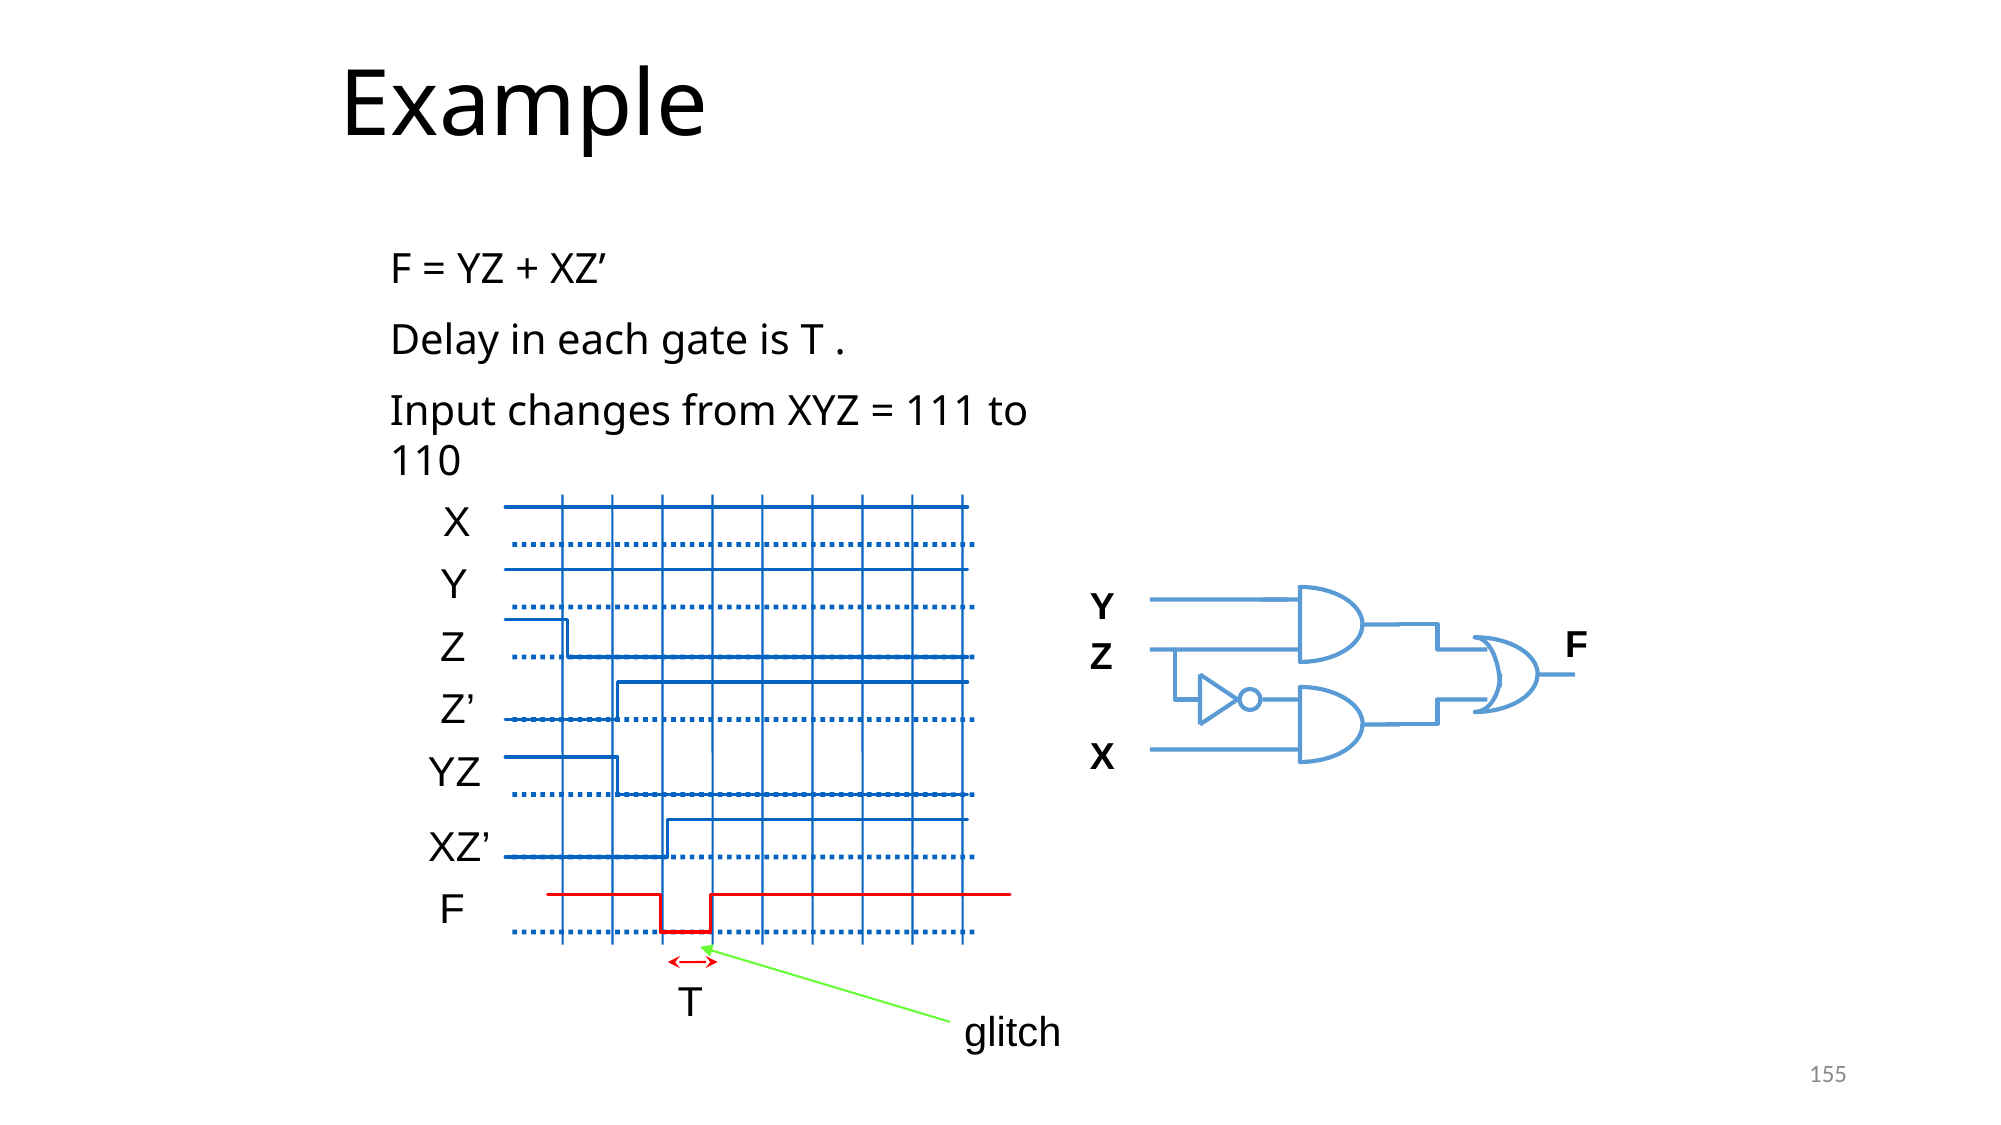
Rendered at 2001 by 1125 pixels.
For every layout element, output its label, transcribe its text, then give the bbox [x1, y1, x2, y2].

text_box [512, 544, 975, 932]
title Example [324, 45, 1675, 163]
text_box Y [425, 549, 484, 615]
text_box YZ [412, 736, 497, 803]
text_box Z’ [425, 674, 491, 740]
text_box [427, 486, 968, 553]
slide_number 155 [1412, 1042, 1863, 1103]
text_box Z [425, 611, 482, 674]
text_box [699, 946, 1097, 1063]
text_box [562, 932, 963, 945]
text_box F = YZ + XZ’ Delay in each gate is T . Input changes from XYZ = 111 to 110 [374, 234, 1125, 491]
text_box F [412, 874, 481, 940]
text_box XZ’ [412, 811, 506, 878]
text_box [662, 961, 699, 1033]
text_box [1074, 574, 1613, 786]
